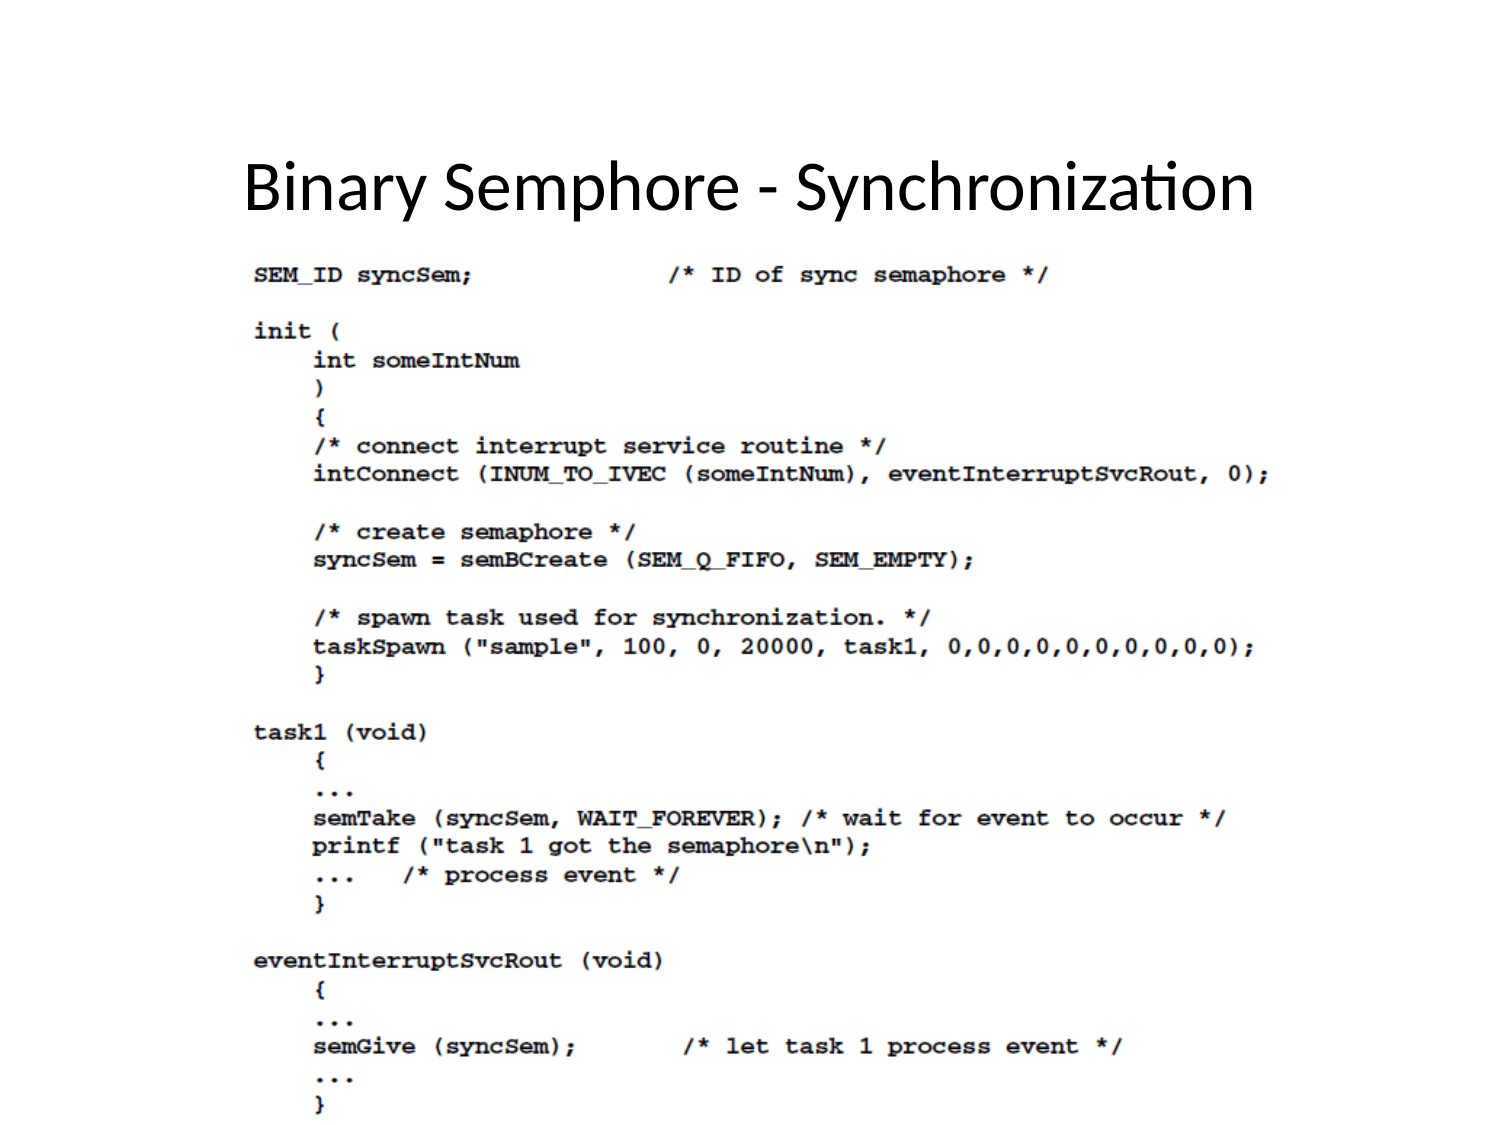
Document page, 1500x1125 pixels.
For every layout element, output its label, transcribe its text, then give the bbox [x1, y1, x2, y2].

picture [234, 256, 1308, 1125]
title Binary Semphore - Synchronization [75, 45, 1425, 233]
